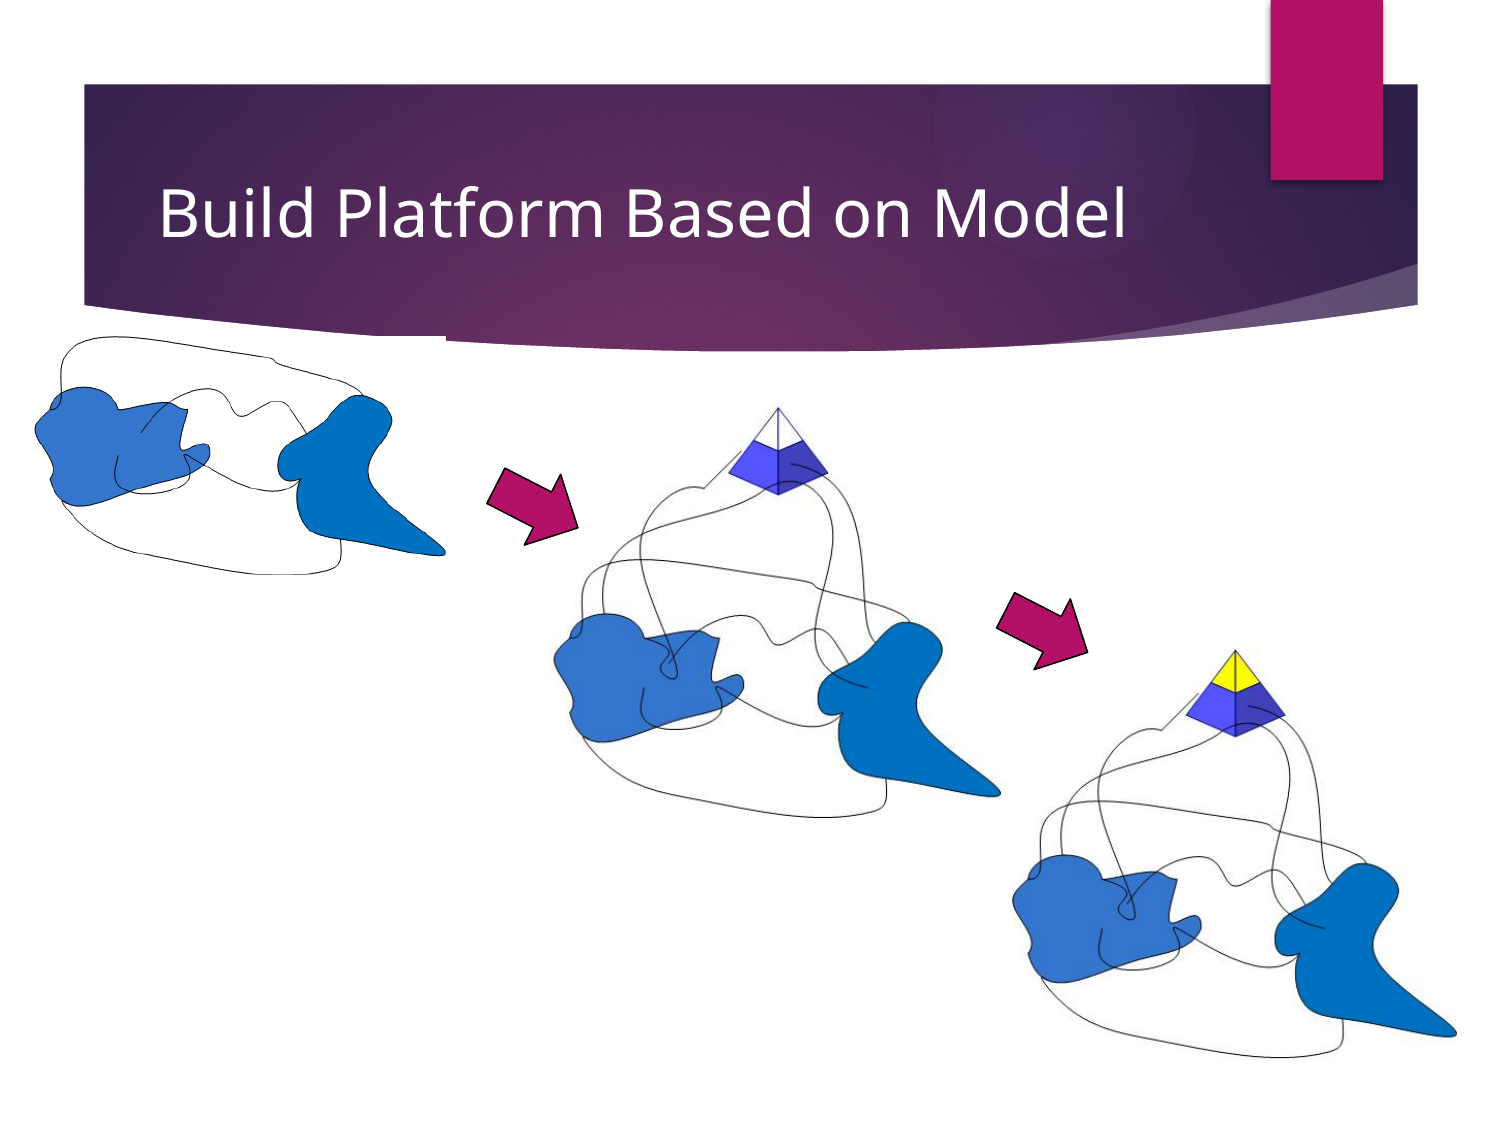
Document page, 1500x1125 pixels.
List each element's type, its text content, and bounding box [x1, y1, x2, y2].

text_box [524, 534, 530, 546]
picture [34, 336, 447, 575]
text_box [1006, 592, 1087, 648]
text_box [486, 468, 530, 526]
picture [1012, 649, 1462, 1088]
picture [536, 387, 1002, 818]
title Build Platform Based on Model [142, 152, 1183, 269]
